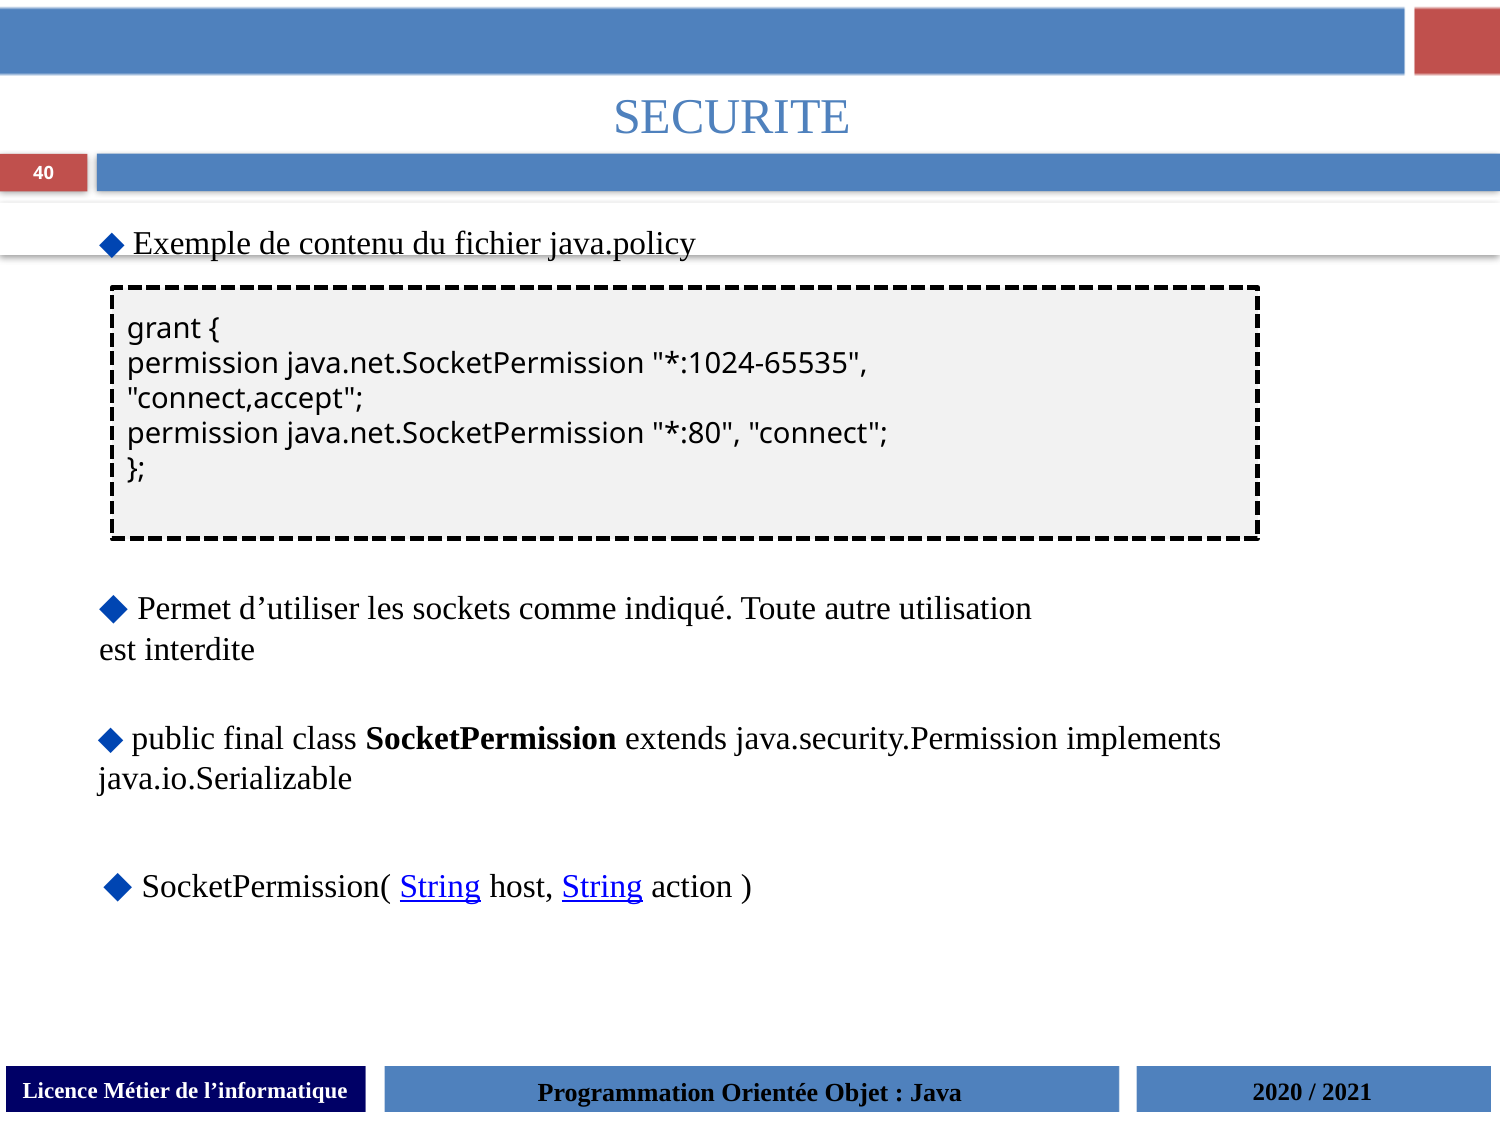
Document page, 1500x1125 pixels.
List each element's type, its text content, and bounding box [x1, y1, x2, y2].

text_box grant { permission java.net.SocketPermission "*:1024-65535", "connect,accept"; permission java.net.SocketPermission "*:80", "connect"; }; [110, 285, 1260, 541]
text_box ◆ Exemple de contenu du fichier java.policy [84, 173, 1455, 399]
text_box ◆ SocketPermission( String host, String action ) [88, 852, 1046, 913]
text_box ◆ Permet d’utiliser les sockets comme indiqué. Toute autre utilisation est interdite [84, 574, 1409, 674]
picture [6, 1066, 1491, 1112]
text_box 40 [0, 153, 88, 194]
text_box SECURITE [128, 76, 1336, 152]
text_box ◆ public final class SocketPermission extends java.security.Permission implements java.io.Serializable [82, 708, 1454, 804]
picture [0, 4, 1500, 84]
